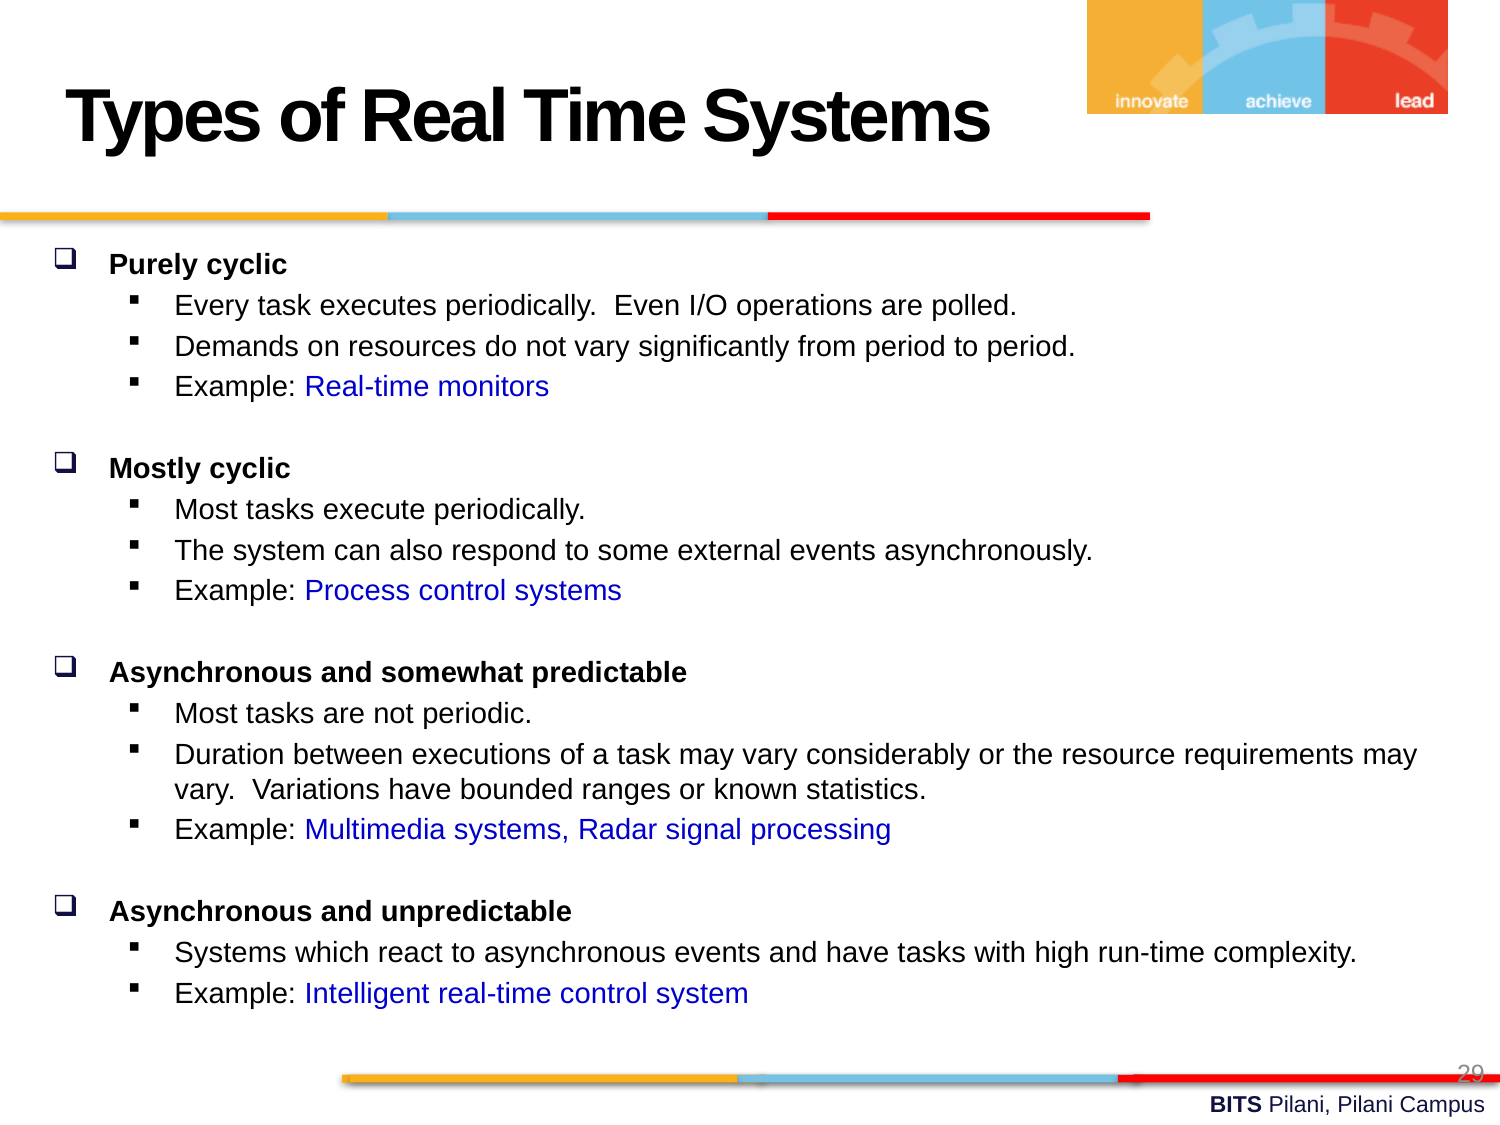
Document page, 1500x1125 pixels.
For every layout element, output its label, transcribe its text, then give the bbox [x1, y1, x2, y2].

picture [1087, 0, 1448, 114]
slide_number 29 [1149, 1042, 1500, 1103]
list Types of Real Time Systems [50, 24, 1088, 213]
list Purely cyclic Every task executes periodically. Even I/O operations are polled. Demands on resources do not vary significantly from period to period. Example: Real-time monitors Mostly cyclic Most tasks execute periodically. The system can also respond to some external events asynchronously. Example: Process control systems Asynchronous and somewhat predictable Most tasks are not periodic. Duration between executions of a task may vary considerably or the resource requirements may vary. Variations have bounded ranges or known statistics. Example: Multimedia systems, Radar signal processing Asynchronous and unpredictable Systems which react to asynchronous events and have tasks with high run-time complexity. Example: Intelligent real-time control system [37, 237, 1475, 1043]
